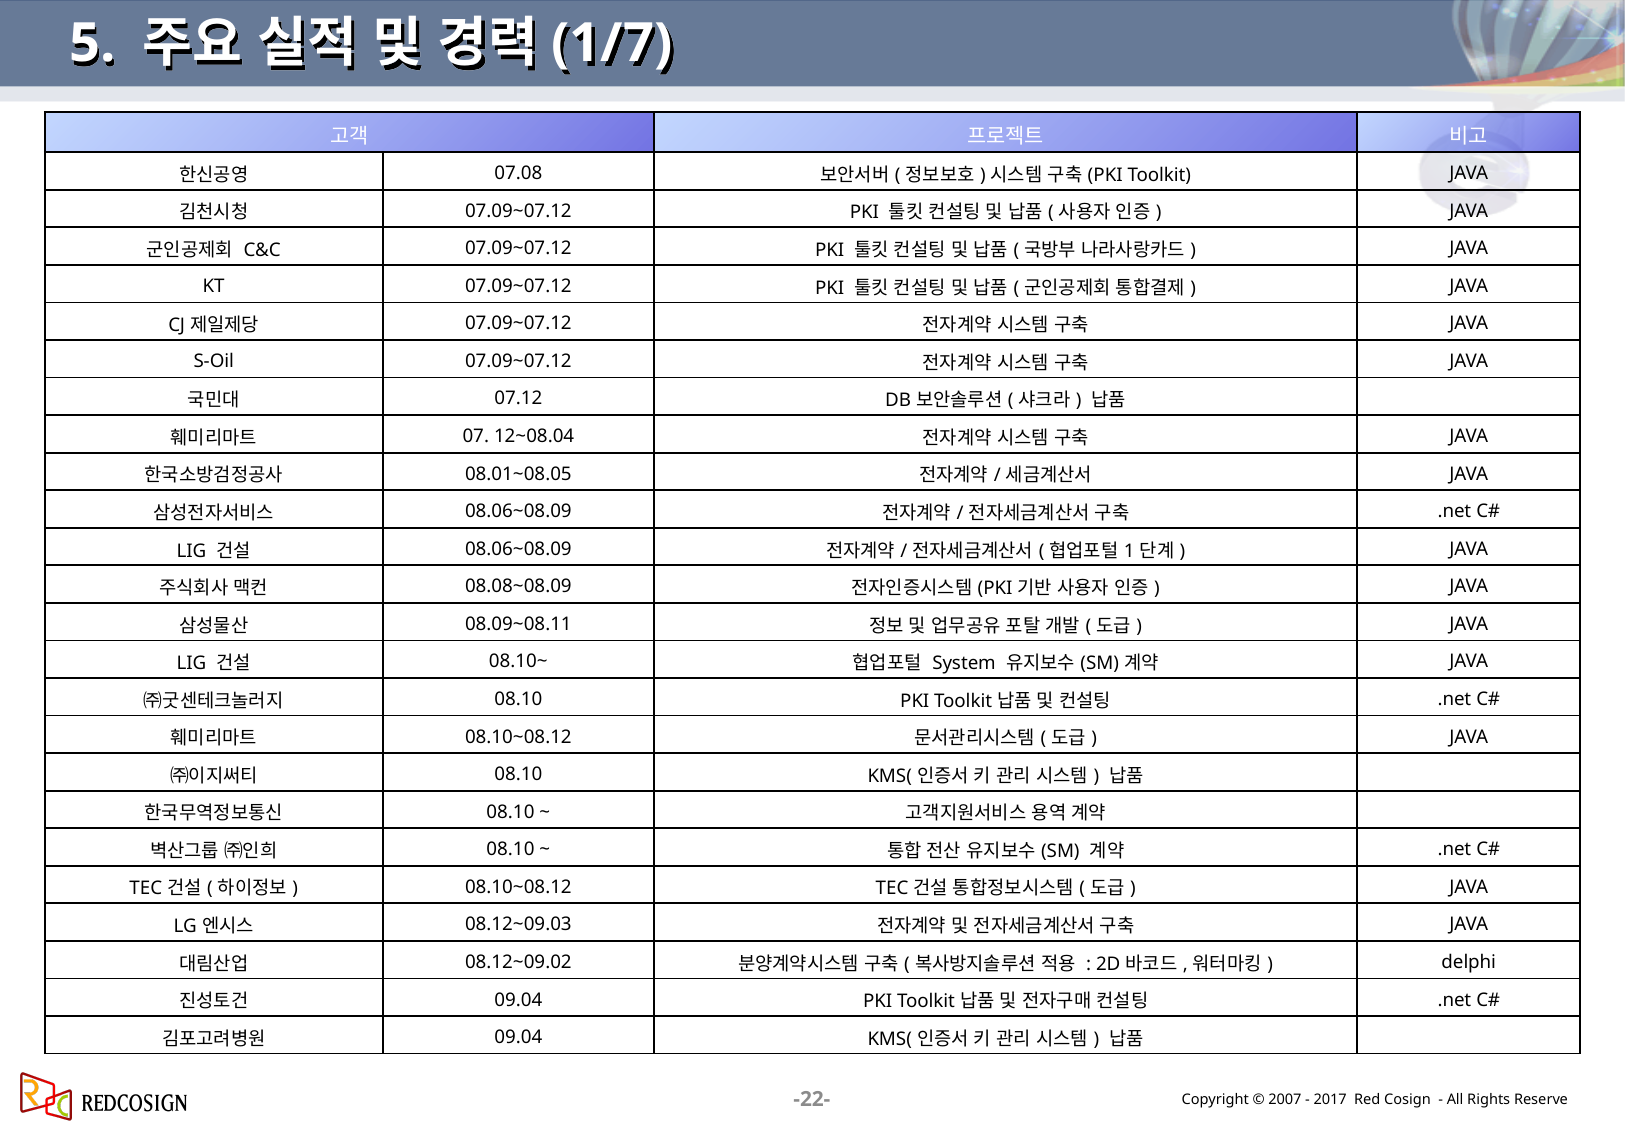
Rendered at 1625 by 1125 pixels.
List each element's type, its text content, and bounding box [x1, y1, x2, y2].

table_cell 국민대 [46, 378, 382, 414]
table_cell 07.09~07.12 [384, 341, 653, 377]
table_cell 08.10 [384, 679, 653, 715]
table_cell [1358, 378, 1579, 414]
table_cell .net C# [1358, 679, 1579, 715]
table_cell 09.04 [384, 1017, 653, 1053]
table_cell 전자계약 및 전자세금계산서 구축 [655, 904, 1356, 940]
table_cell 08.01~08.05 [384, 454, 653, 489]
table_cell JAVA [1358, 266, 1579, 302]
table_cell 08.06~08.09 [384, 491, 653, 527]
table_cell 07.08 [384, 153, 653, 189]
table_cell 벽산그룹 ㈜인희 [46, 829, 382, 865]
table_cell JAVA [1358, 191, 1579, 226]
table_cell 한국소방검정공사 [46, 454, 382, 489]
table_cell 08.10 ~ [384, 829, 653, 865]
table_cell 정보 및 업무공유 포탈 개발(도급) [655, 604, 1356, 640]
table_cell 협업포털 System 유지보수(SM)계약 [655, 641, 1356, 677]
table_cell .net C# [1358, 979, 1579, 1015]
table_cell JAVA [1358, 153, 1579, 189]
table_cell JAVA [1358, 341, 1579, 377]
table_cell DB보안솔루션(샤크라) 납품 [655, 378, 1356, 414]
table_cell 07.09~07.12 [384, 303, 653, 339]
table_cell 08.12~09.03 [384, 904, 653, 940]
table_cell LIG 건설 [46, 529, 382, 564]
table_cell 김천시청 [46, 191, 382, 226]
table_cell TEC건설 통합정보시스템(도급) [655, 867, 1356, 902]
table_cell LIG 건설 [46, 641, 382, 677]
table_cell PKI 툴킷 컨설팅 및 납품(군인공제회 통합결제) [655, 266, 1356, 302]
table_cell 07. 12~08.04 [384, 416, 653, 452]
table_cell KT [46, 266, 382, 302]
table_cell 전자계약/세금계산서 [655, 454, 1356, 489]
table_cell 문서관리시스템(도급) [655, 716, 1356, 752]
table_cell 전자계약/전자세금계산서 구축 [655, 491, 1356, 527]
table_cell 09.04 [384, 979, 653, 1015]
table_cell 08.10~ [384, 641, 653, 677]
table_cell JAVA [1358, 529, 1579, 564]
table_cell CJ제일제당 [46, 303, 382, 339]
table_cell 진성토건 [46, 979, 382, 1015]
text_box 5. 주요 실적 및 경력(1/7) [54, 0, 688, 80]
table_cell 대림산업 [46, 942, 382, 978]
table_cell 통합 전산 유지보수(SM) 계약 [655, 829, 1356, 865]
table_cell .net C# [1358, 491, 1579, 527]
table_cell 08.10 ~ [384, 792, 653, 827]
table_cell 08.10~08.12 [384, 867, 653, 902]
table_cell 한국무역정보통신 [46, 792, 382, 827]
table_cell [1358, 754, 1579, 790]
table_cell PKI 툴킷 컨설팅 및 납품(사용자 인증) [655, 191, 1356, 226]
table_cell 삼성물산 [46, 604, 382, 640]
table_header 프로젝트 [655, 113, 1356, 151]
table_cell 보안서버(정보보호)시스템 구축(PKI Toolkit) [655, 153, 1356, 189]
table_cell PKI 툴킷 컨설팅 및 납품(국방부 나라사랑카드) [655, 228, 1356, 264]
table_cell 삼성전자서비스 [46, 491, 382, 527]
table_cell 분양계약시스템 구축(복사방지솔루션 적용 : 2D바코드,워터마킹) [655, 942, 1356, 978]
table_cell 군인공제회 C&C [46, 228, 382, 264]
table_cell 08.09~08.11 [384, 604, 653, 640]
table_cell 주식회사 맥컨 [46, 566, 382, 602]
table_cell PKI Toolkit납품 및 전자구매 컨설팅 [655, 979, 1356, 1015]
table_header 비고 [1358, 113, 1579, 151]
table_cell 훼미리마트 [46, 416, 382, 452]
table_cell 08.08~08.09 [384, 566, 653, 602]
table_cell 07.09~07.12 [384, 191, 653, 226]
table_cell KMS(인증서 키 관리 시스템) 납품 [655, 1017, 1356, 1053]
table_cell JAVA [1358, 904, 1579, 940]
table_cell 전자계약 시스템 구축 [655, 303, 1356, 339]
table_cell ㈜이지써티 [46, 754, 382, 790]
table_cell 08.12~09.02 [384, 942, 653, 978]
table_cell LG엔시스 [46, 904, 382, 940]
table_cell JAVA [1358, 303, 1579, 339]
table_cell 훼미리마트 [46, 716, 382, 752]
table_cell KMS(인증서 키 관리 시스템) 납품 [655, 754, 1356, 790]
picture [20, 1072, 187, 1121]
table_cell 07.09~07.12 [384, 266, 653, 302]
table_cell 김포고려병원 [46, 1017, 382, 1053]
table_cell [1358, 1017, 1579, 1053]
table_cell S-Oil [46, 341, 382, 377]
table_cell 08.10 [384, 754, 653, 790]
table_cell 한신공영 [46, 153, 382, 189]
table_cell delphi [1358, 942, 1579, 978]
table_cell 전자인증시스템(PKI기반 사용자 인증) [655, 566, 1356, 602]
table_cell 전자계약 시스템 구축 [655, 416, 1356, 452]
table_cell PKI Toolkit납품 및 컨설팅 [655, 679, 1356, 715]
table_cell JAVA [1358, 604, 1579, 640]
table_cell JAVA [1358, 867, 1579, 902]
table_cell .net C# [1358, 829, 1579, 865]
table_cell TEC건설(하이정보) [46, 867, 382, 902]
table_cell JAVA [1358, 566, 1579, 602]
table_cell 08.06~08.09 [384, 529, 653, 564]
table_cell JAVA [1358, 416, 1579, 452]
table_cell JAVA [1358, 454, 1579, 489]
table_cell 전자계약 시스템 구축 [655, 341, 1356, 377]
table_cell JAVA [1358, 641, 1579, 677]
table_cell ㈜굿센테크놀러지 [46, 679, 382, 715]
table_cell 08.10~08.12 [384, 716, 653, 752]
table_cell JAVA [1358, 228, 1579, 264]
table_cell [1358, 792, 1579, 827]
table_cell 07.09~07.12 [384, 228, 653, 264]
table_cell 고객지원서비스 용역 계약 [655, 792, 1356, 827]
table_cell 07.12 [384, 378, 653, 414]
table_cell JAVA [1358, 716, 1579, 752]
table_cell 전자계약/전자세금계산서(협업포털1단계) [655, 529, 1356, 564]
table_header 고객 [46, 113, 653, 151]
